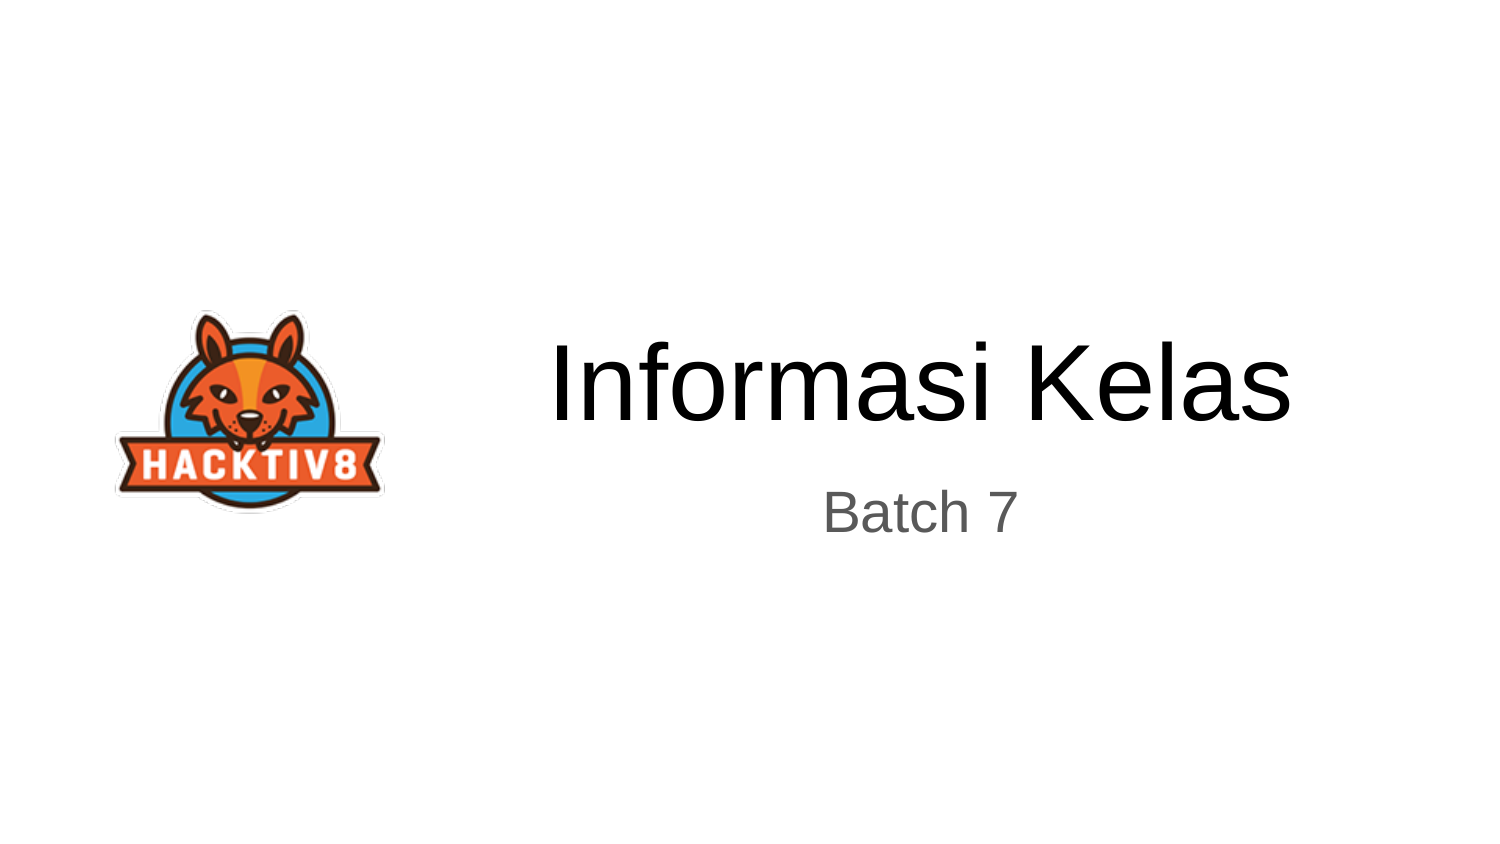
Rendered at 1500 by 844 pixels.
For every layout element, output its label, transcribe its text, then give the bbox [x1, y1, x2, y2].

picture [31, 192, 470, 631]
subtitle Batch 7 [473, 464, 1449, 595]
title Informasi Kelas [393, 122, 1449, 459]
